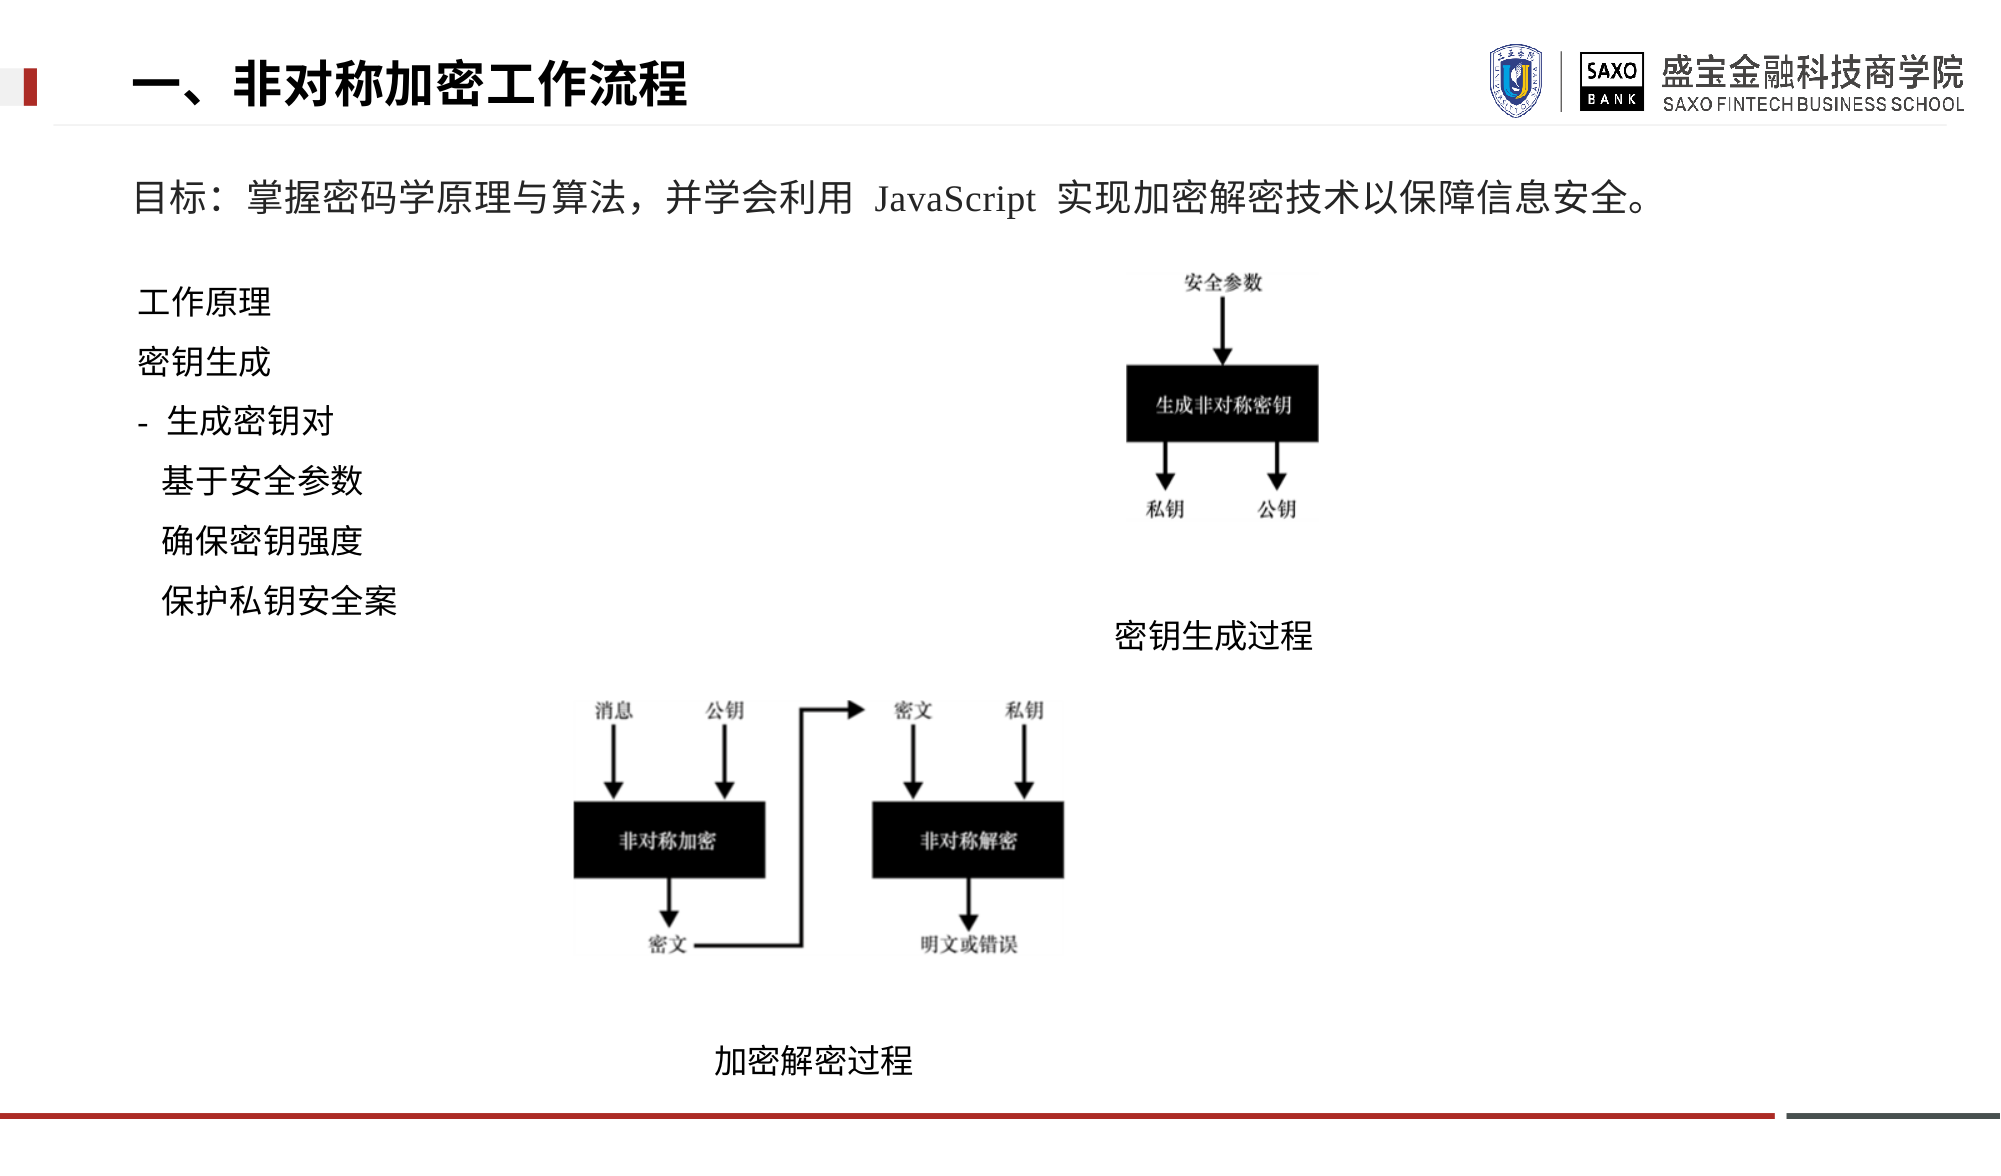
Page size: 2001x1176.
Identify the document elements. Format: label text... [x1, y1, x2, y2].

text_box 加密解密过程 [699, 1026, 941, 1088]
text_box 密钥生成过程 [1099, 591, 1354, 663]
picture [524, 679, 1144, 1017]
picture [0, 68, 37, 106]
text_box 一、非对称加密工作流程 [131, 44, 724, 113]
text_box 工作原理 密钥生成 - 生成密钥对 基于安全参数 确保密钥强度 保护私钥安全案 [137, 261, 462, 620]
picture [949, 249, 1524, 583]
picture [1786, 1112, 2000, 1119]
picture [0, 1112, 1775, 1119]
picture [1489, 43, 1964, 118]
text_box 目标：掌握密码学原理与算法，并学会利用 JavaScript 实现加密解密技术以保障信息安全。 [131, 167, 1762, 220]
